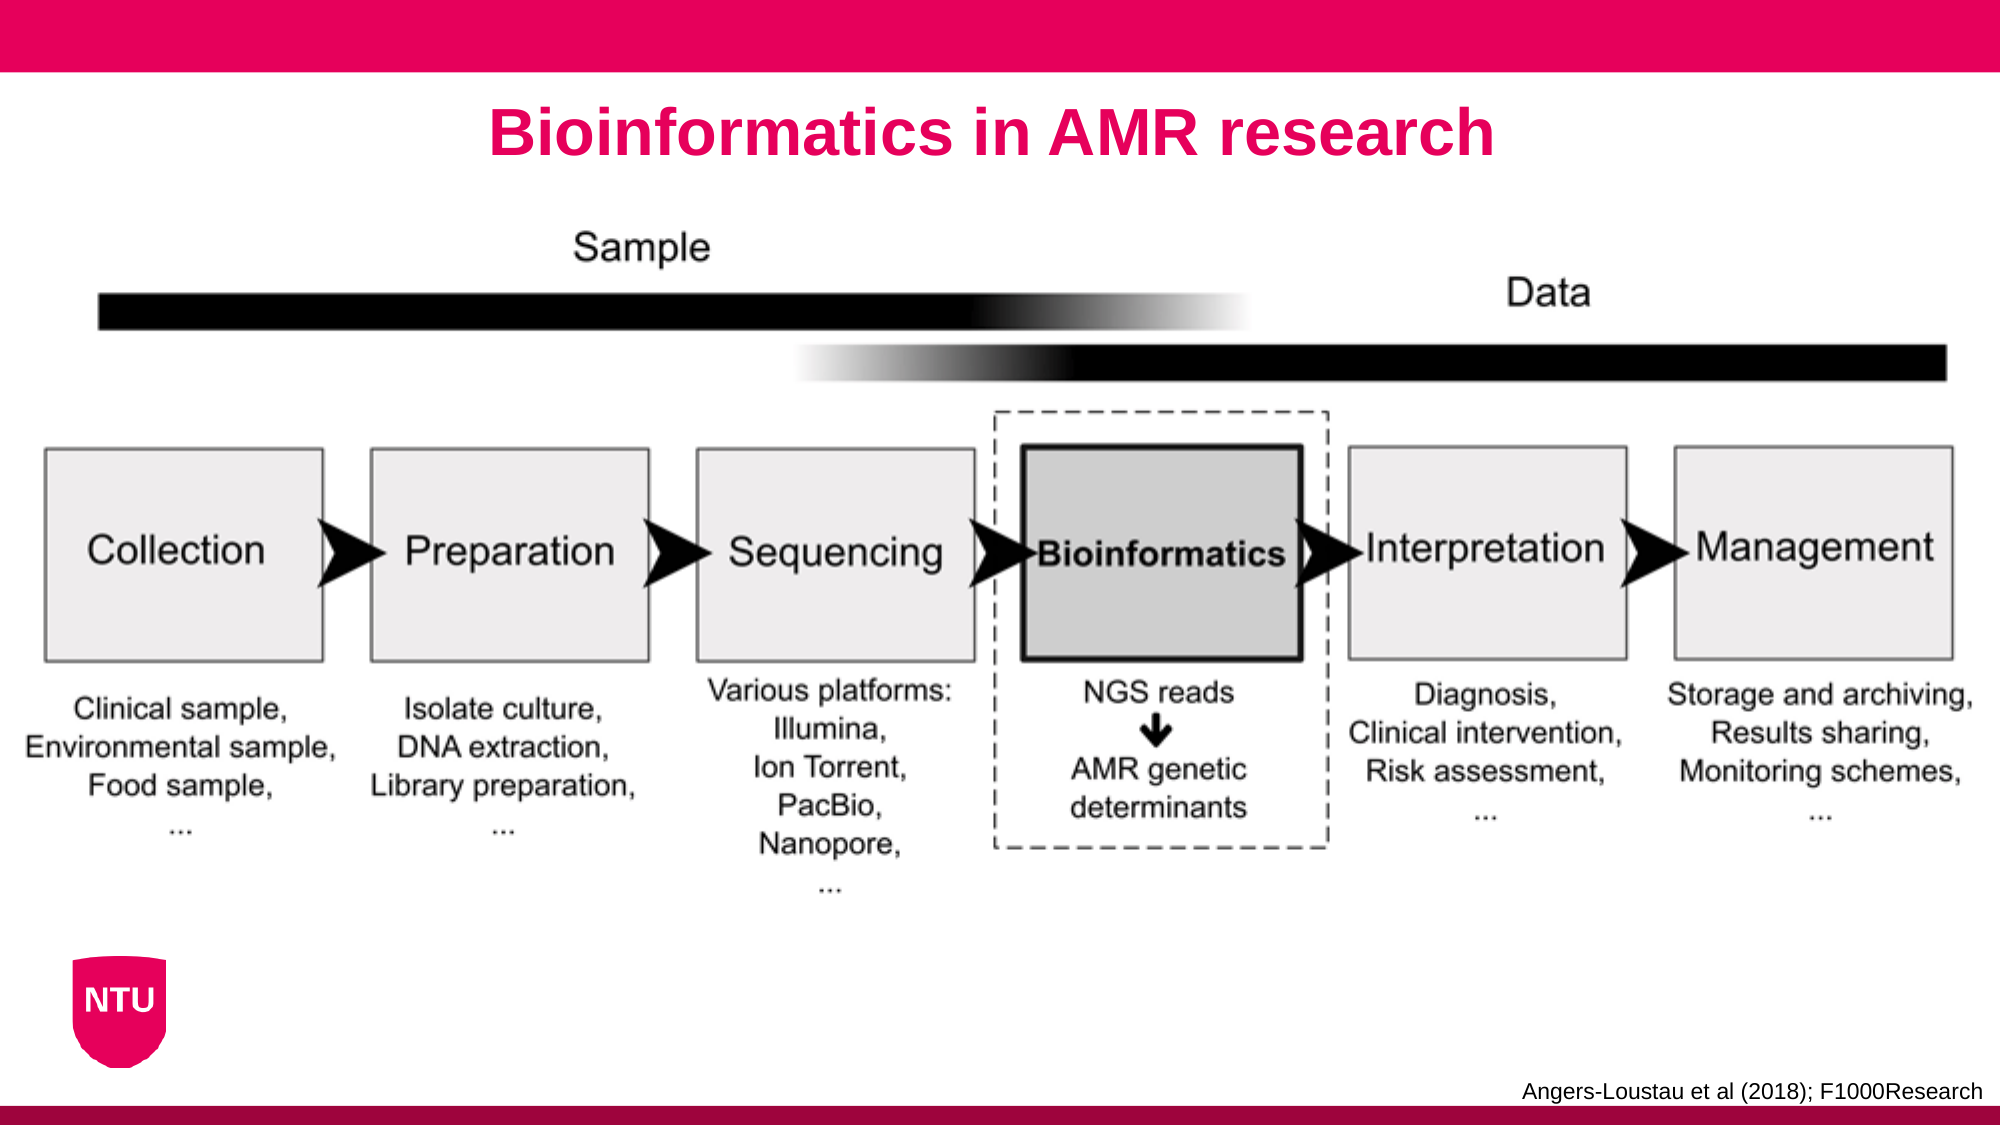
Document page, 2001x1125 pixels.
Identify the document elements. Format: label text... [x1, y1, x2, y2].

picture [0, 209, 2000, 916]
title Bioinformatics in AMR research [72, 72, 1928, 185]
text_box Angers-Loustau et al (2018); F1000Research [1507, 1069, 1999, 1112]
